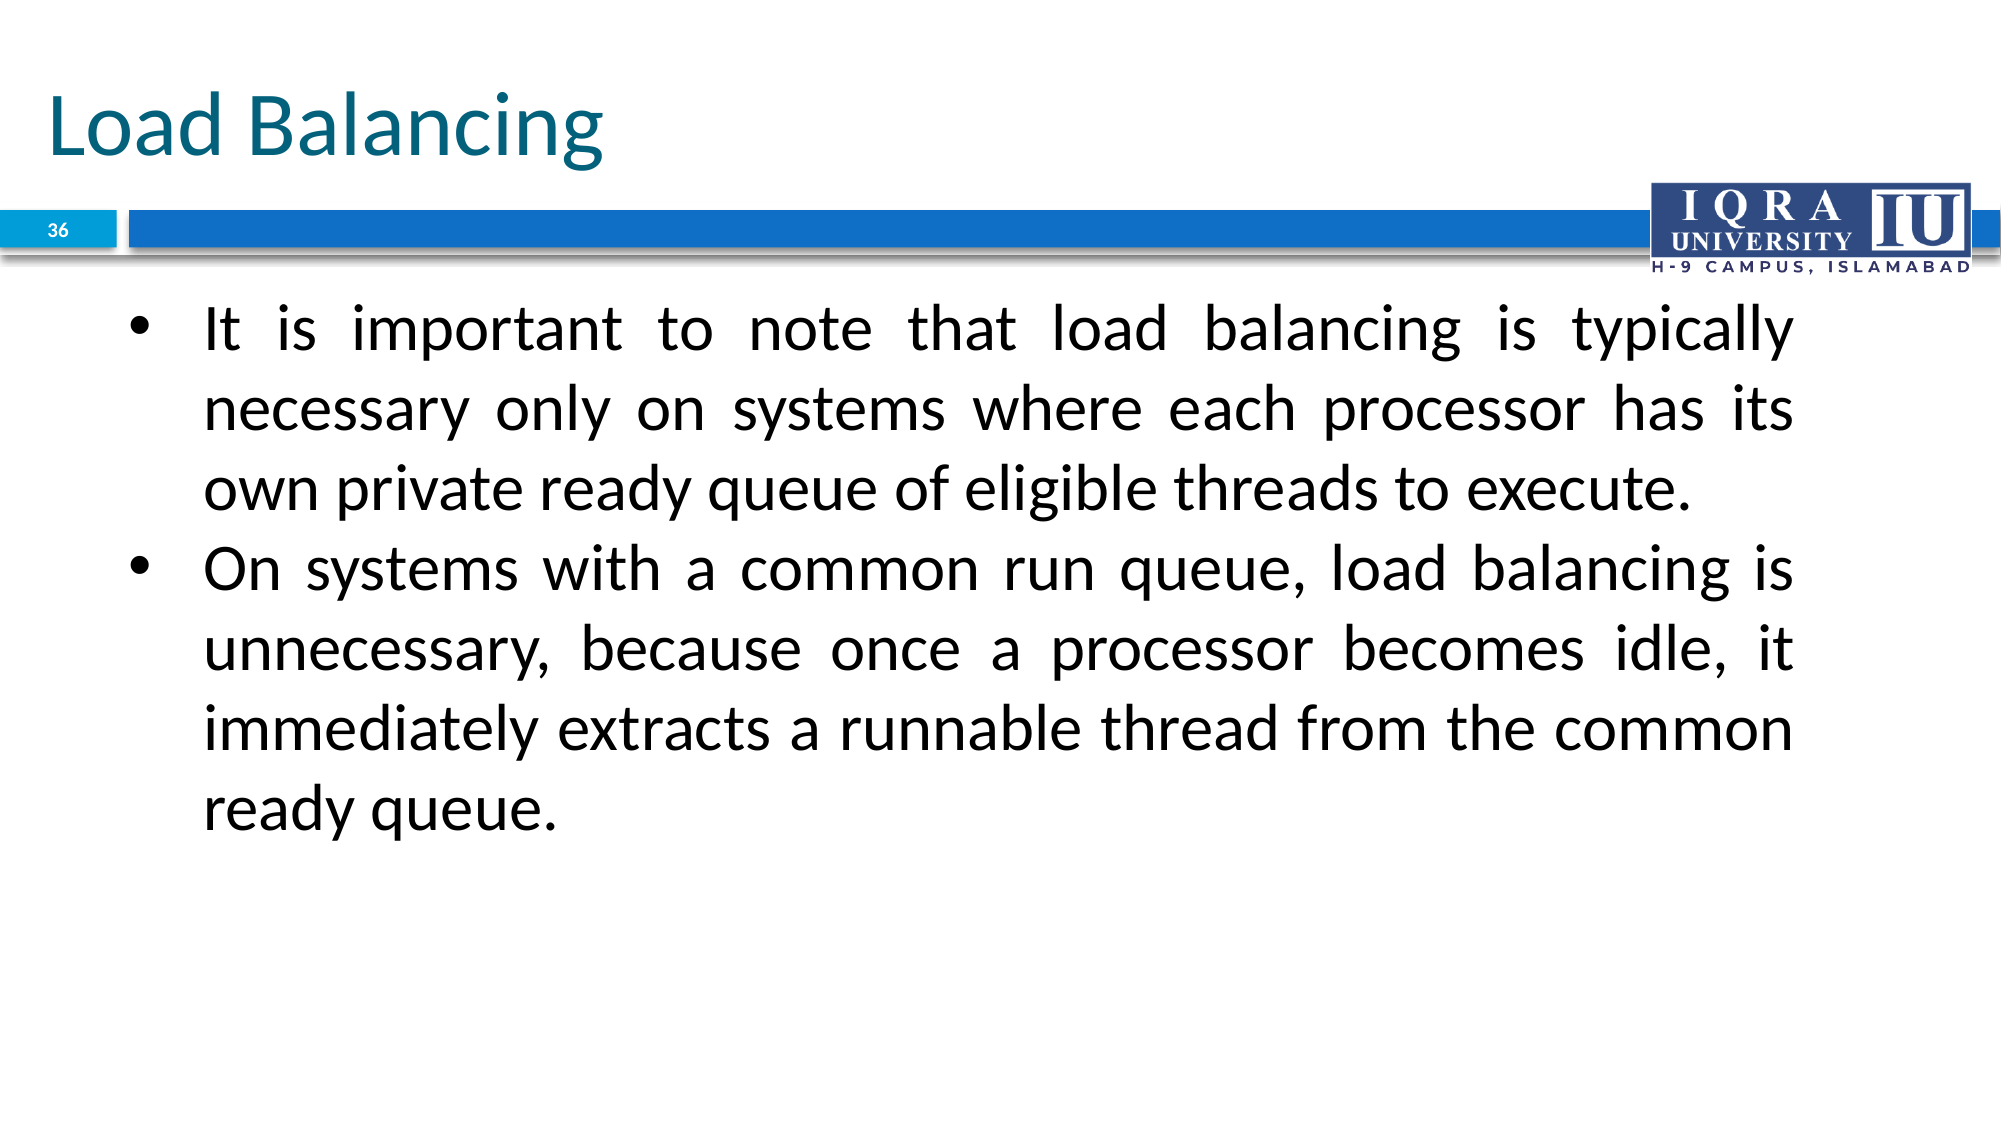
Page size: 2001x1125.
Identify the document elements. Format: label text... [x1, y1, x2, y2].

title Load Balancing [32, 37, 1816, 200]
text_box It is important to note that load balancing is typically necessary only on systems where each processor has its own private ready queue of eligible threads to execute. On systems with a common run queue, load balancing is unnecessary, because once a processor becomes idle, it immediately extracts a runnable thread from the common ready queue. [113, 276, 1811, 851]
picture [1649, 181, 1973, 277]
slide_number 36 [0, 208, 117, 249]
